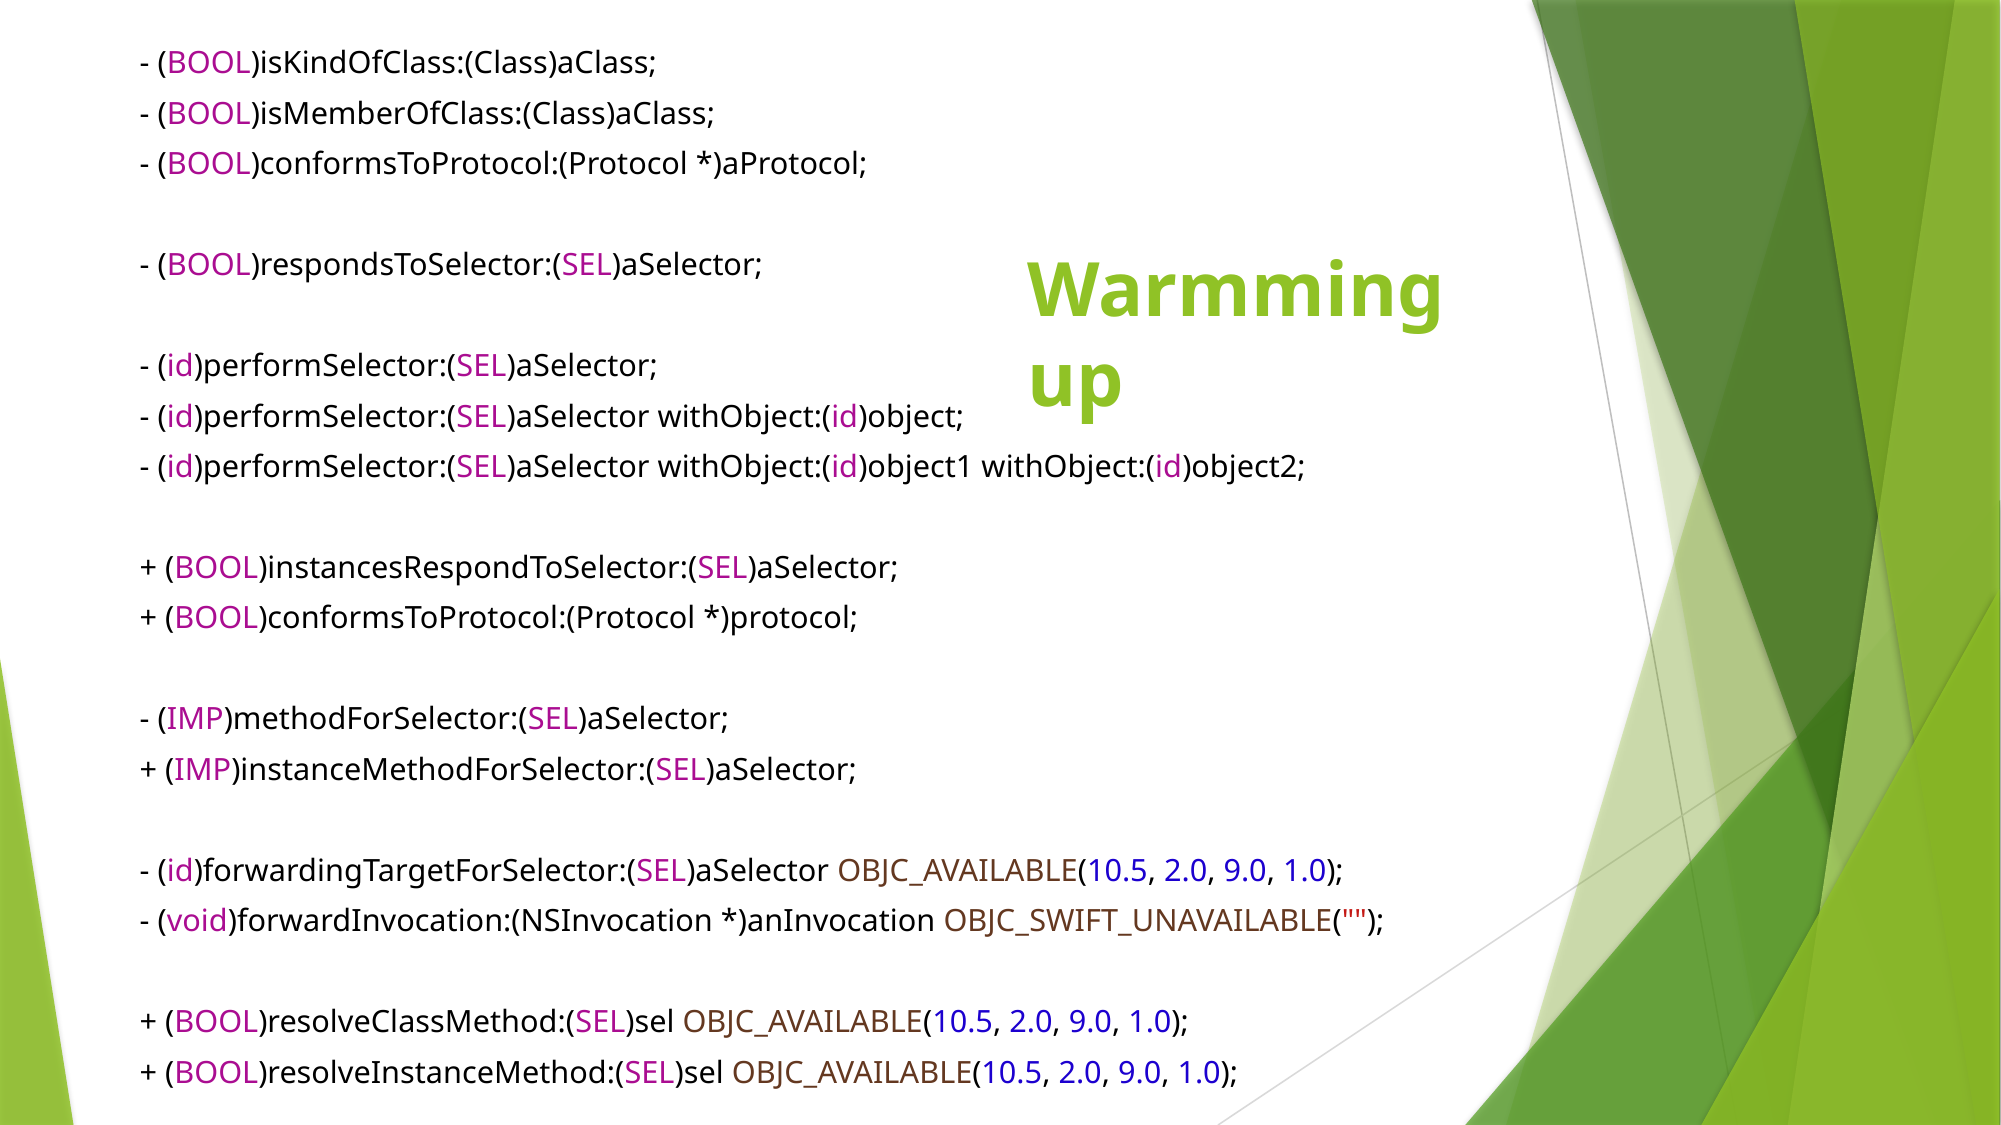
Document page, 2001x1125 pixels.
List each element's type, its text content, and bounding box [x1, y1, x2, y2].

list - (BOOL)isKindOfClass:(Class)aClass; - (BOOL)isMemberOfClass:(Class)aClass; - (BOOL)conformsToProtocol:(Protocol *)aProtocol; - (BOOL)respondsToSelector:(SEL)aSelector; - (id)performSelector:(SEL)aSelector; - (id)performSelector:(SEL)aSelector withObject:(id)object; - (id)performSelector:(SEL)aSelector withObject:(id)object1 withObject:(id)object2; + (BOOL)instancesRespondToSelector:(SEL)aSelector; + (BOOL)conformsToProtocol:(Protocol *)protocol; - (IMP)methodForSelector:(SEL)aSelector; + (IMP)instanceMethodForSelector:(SEL)aSelector; - (id)forwardingTargetForSelector:(SEL)aSelector OBJC_AVAILABLE(10.5, 2.0, 9.0, 1.0); - (void)forwardInvocation:(NSInvocation *)anInvocation OBJC_SWIFT_UNAVAILABLE(""); + (BOOL)resolveClassMethod:(SEL)sel OBJC_AVAILABLE(10.5, 2.0, 9.0, 1.0); + (BOOL)resolveInstanceMethod:(SEL)sel OBJC_AVAILABLE(10.5, 2.0, 9.0, 1.0); [124, 35, 1816, 1099]
text_box Warmming up [1012, 234, 1561, 429]
